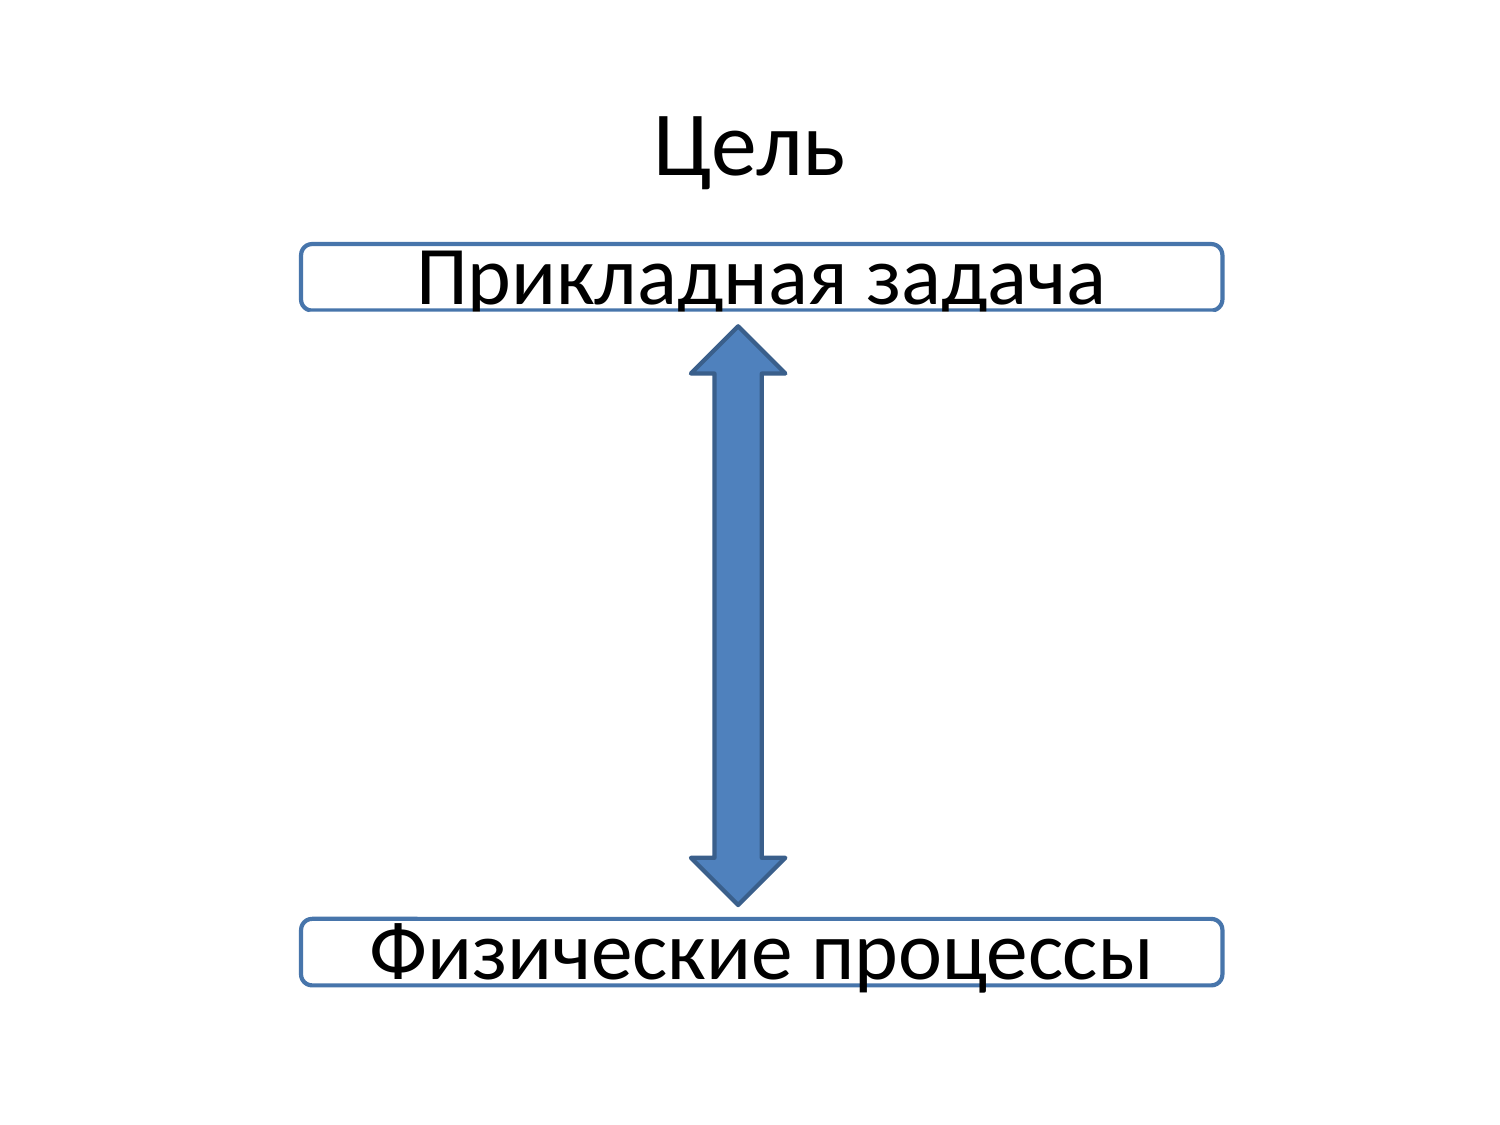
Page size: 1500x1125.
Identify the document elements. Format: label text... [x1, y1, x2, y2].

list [300, 243, 1223, 987]
title Цель [75, 45, 1425, 233]
